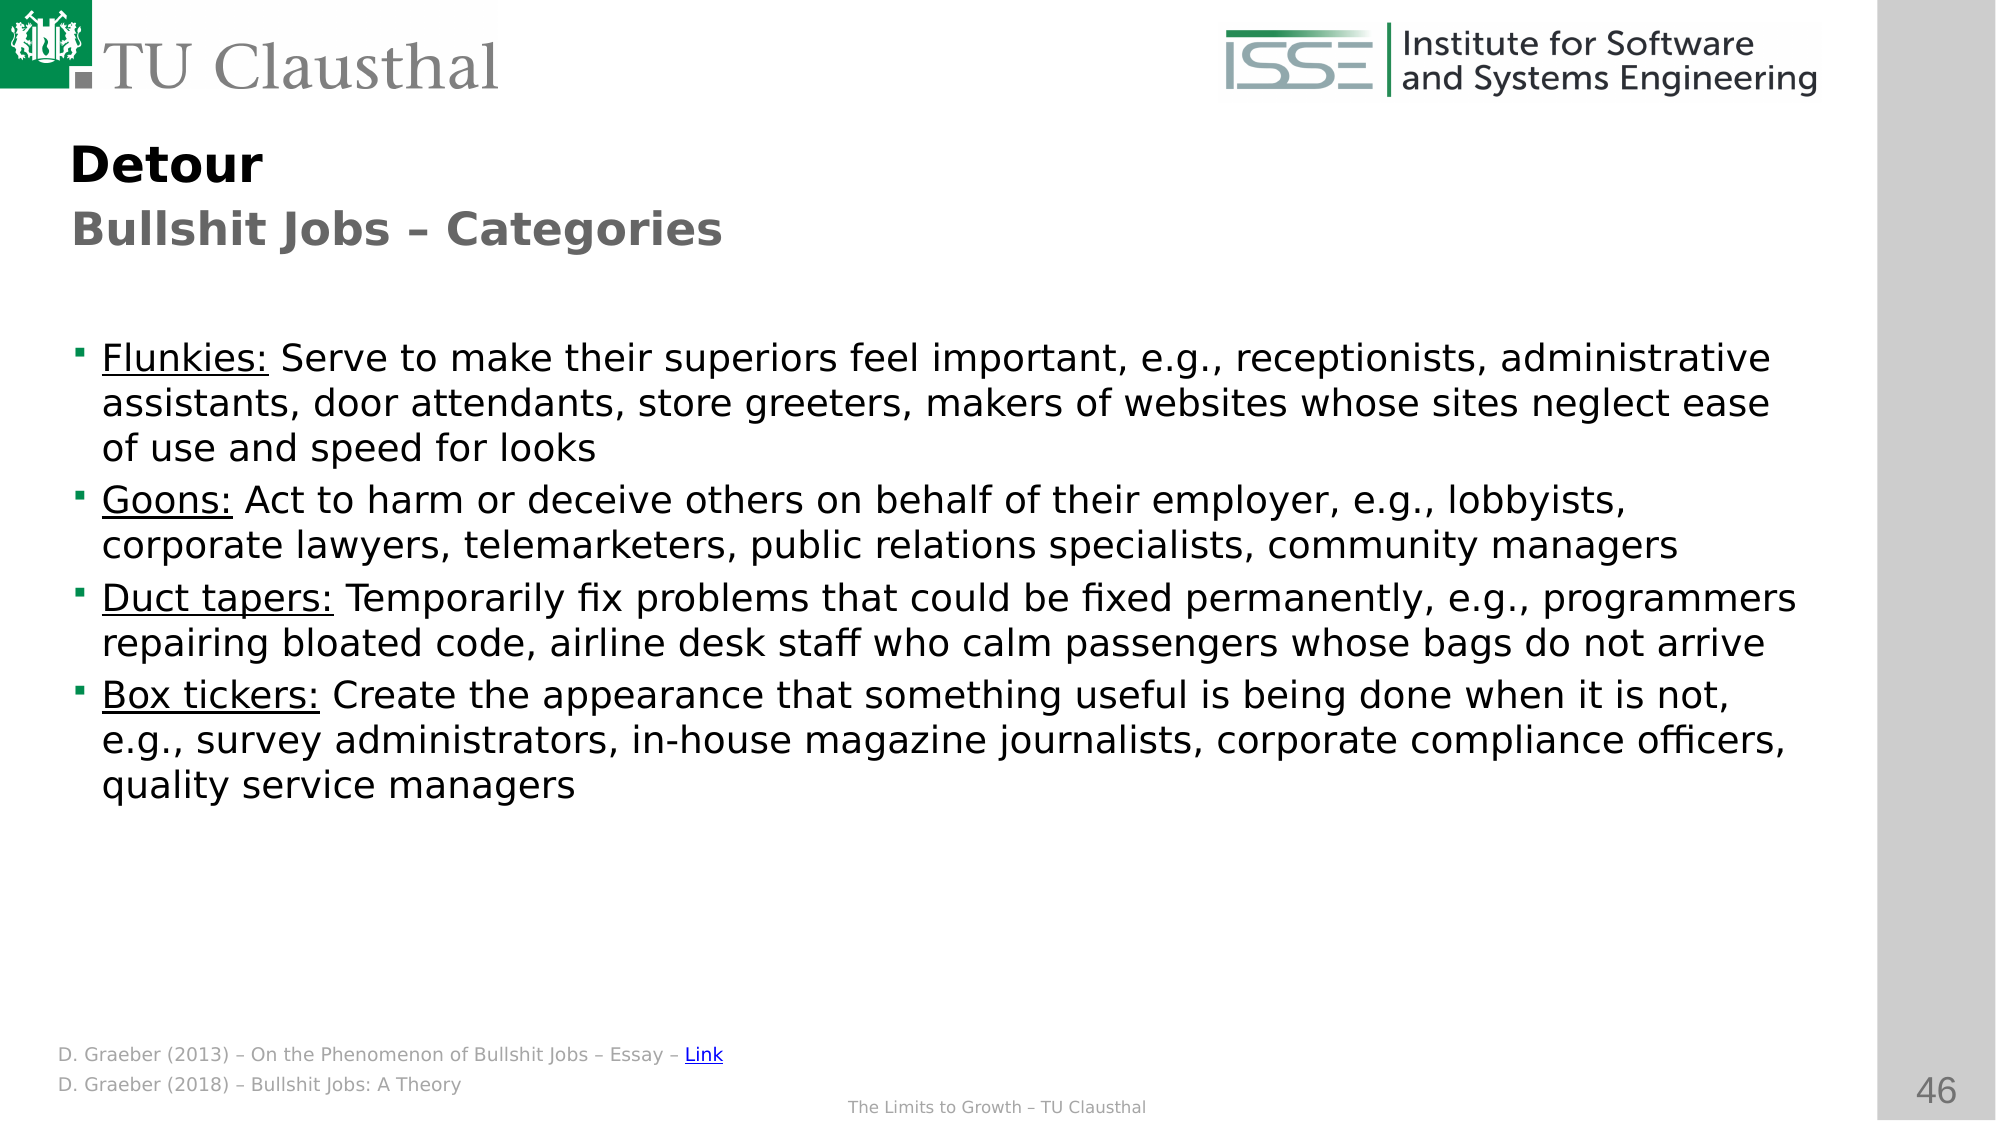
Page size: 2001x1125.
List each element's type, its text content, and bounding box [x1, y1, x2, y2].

picture [1218, 22, 1822, 103]
text_box Detour [54, 125, 1814, 203]
text_box Flunkies: Serve to make their superiors feel important, e.g., receptionists, administrative assistants, door attendants, store greeters, makers of websites whose sites neglect ease of use and speed for looks Goons: Act to harm or deceive others on behalf of their employer, e.g., lobbyists, corporate lawyers, telemarketers, public relations specialists, community managers Duct tapers: Temporarily fix problems that could be fixed permanently, e.g., programmers repairing bloated code, airline desk staff who calm passengers whose bags do not arrive Box tickers: Create the appearance that something useful is being done when it is not, e.g., survey administrators, in-house magazine journalists, corporate compliance officers, quality service managers Taskmasters: Create extra work for those who do not need it, e.g., middle management, leadership professionals. [54, 207, 1814, 1030]
text_box Bullshit Jobs – Categories [70, 188, 1766, 266]
picture [0, 0, 498, 89]
text_box D. Graeber (2018) – Bullshit Jobs: A Theory [43, 1073, 1813, 1103]
text_box D. Graeber (2013) – On the Phenomenon of Bullshit Jobs – Essay – Link [43, 1035, 1813, 1073]
